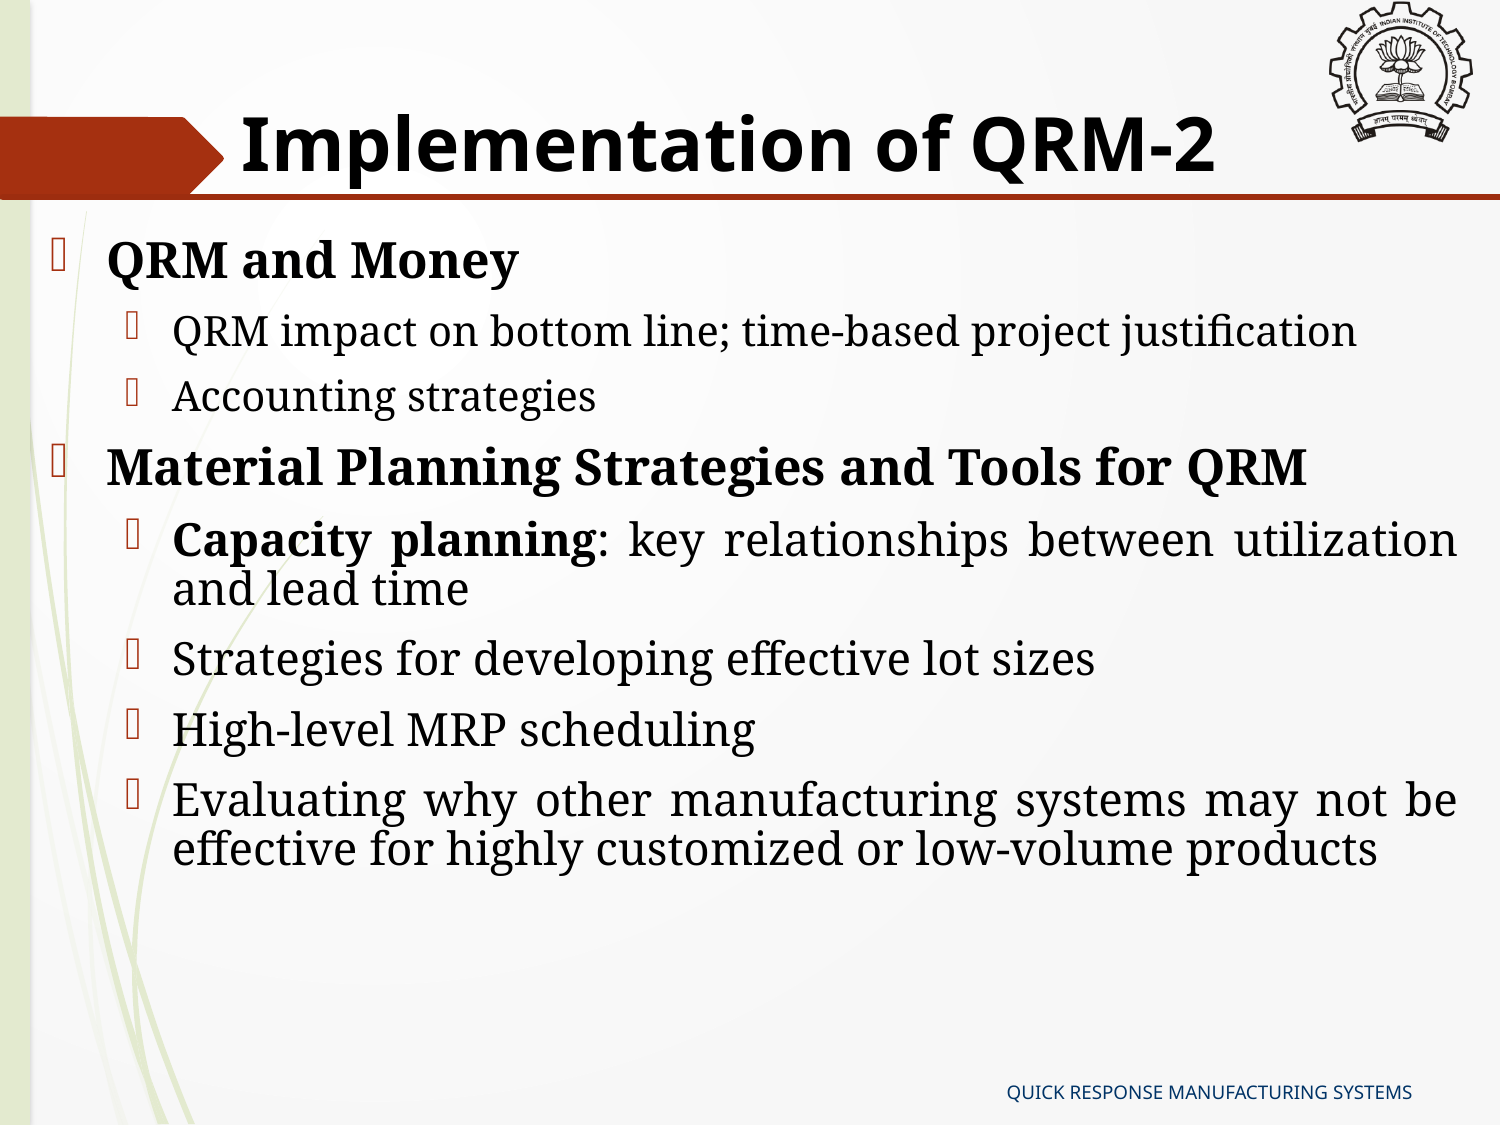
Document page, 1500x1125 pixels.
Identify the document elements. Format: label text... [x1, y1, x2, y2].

footer QUICK RESPONSE MANUFACTURING SYSTEMS [442, 1062, 1428, 1122]
text_box QRM and Money QRM impact on bottom line; time-based project justification Accounting strategies Material Planning Strategies and Tools for QRM Capacity planning: key relationships between utilization and lead time Strategies for developing effective lot sizes High-level MRP scheduling Evaluating why other manufacturing systems may not be effective for highly customized or low-volume products [35, 227, 1474, 1009]
picture [1327, 0, 1475, 144]
text_box Implementation of QRM-2 [227, 88, 1368, 194]
